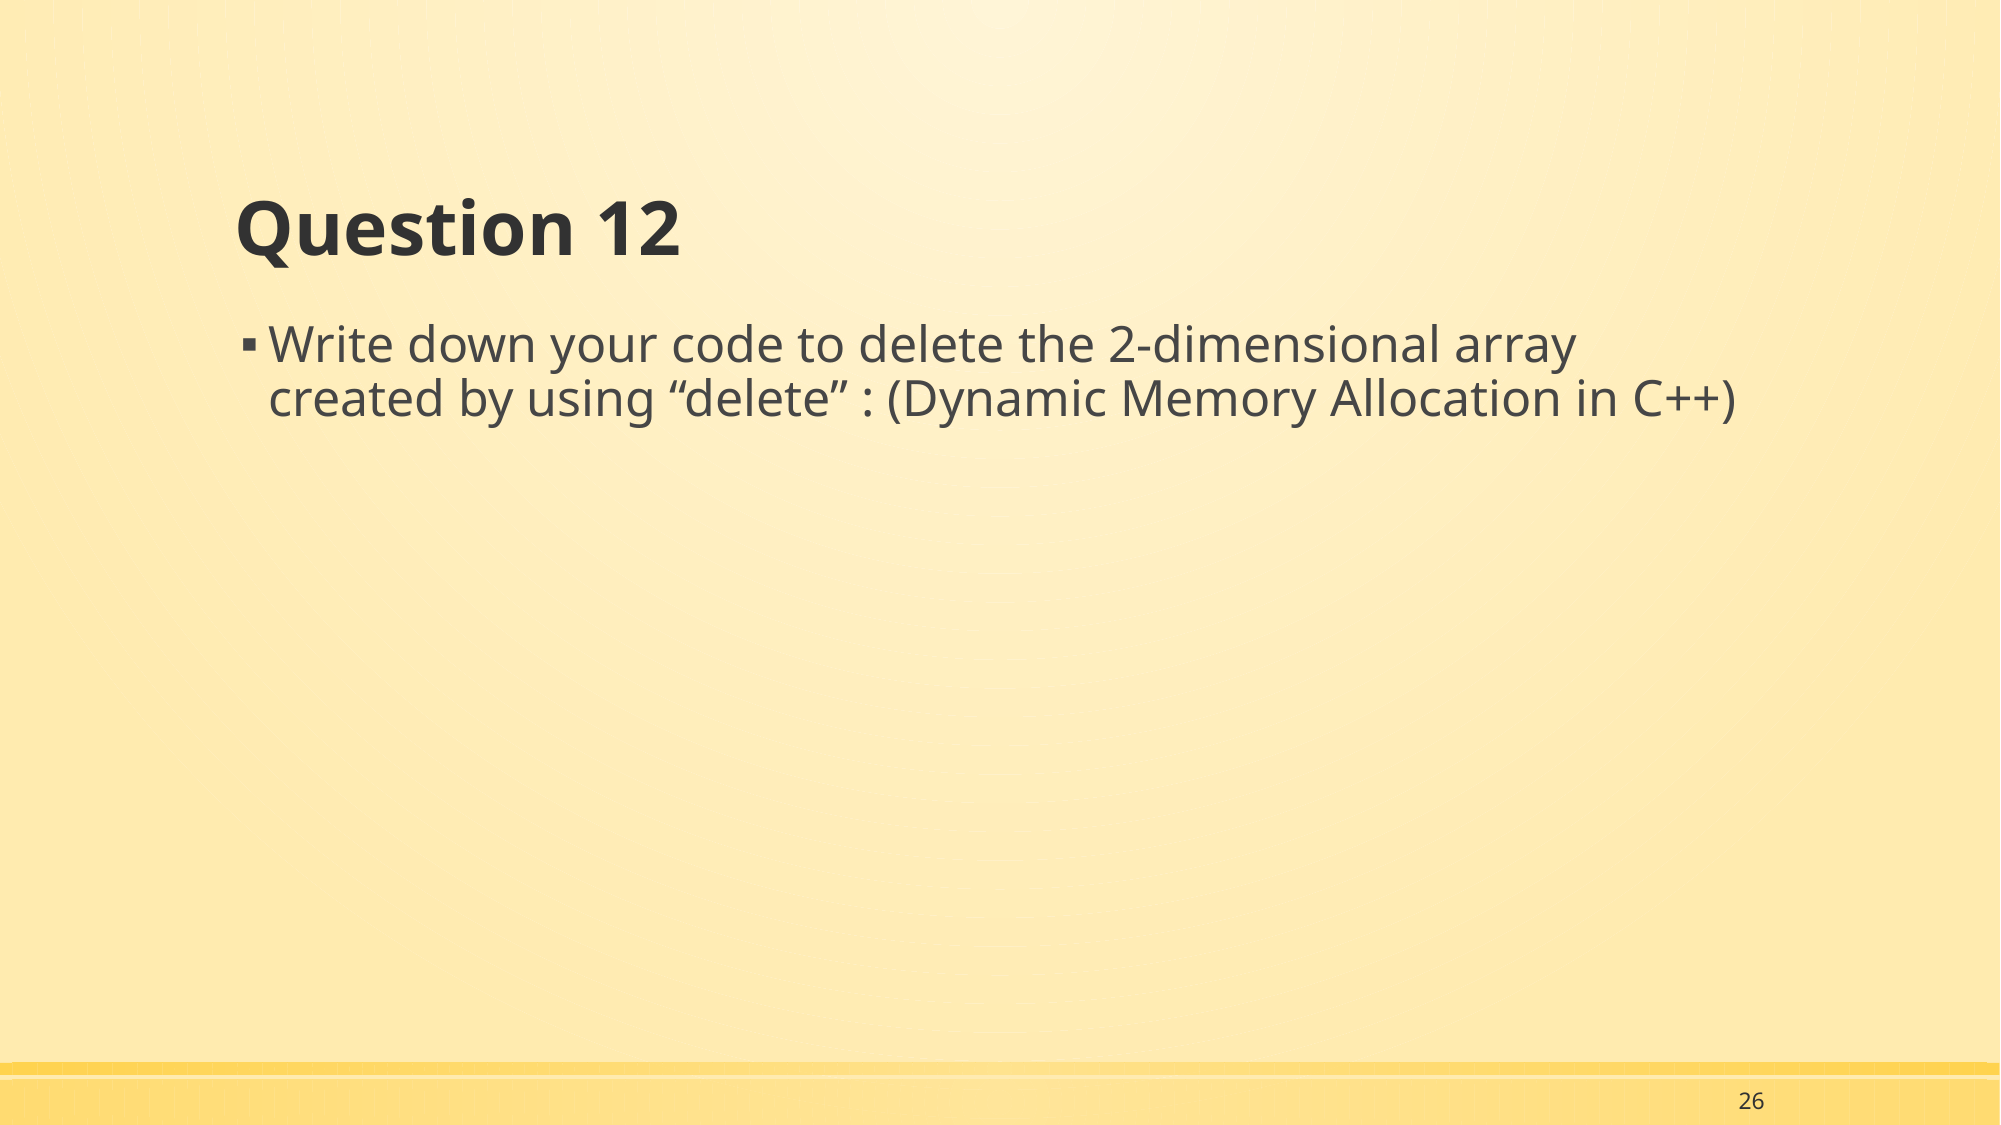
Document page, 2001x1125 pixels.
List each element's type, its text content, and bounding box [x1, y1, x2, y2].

list Write down your code to delete the 2-dimensional array created by using “delete” : (Dynamic Memory Allocation in C++) [219, 311, 1780, 990]
slide_number 26 [1674, 1083, 1780, 1122]
title Question 12 [219, 76, 1780, 279]
